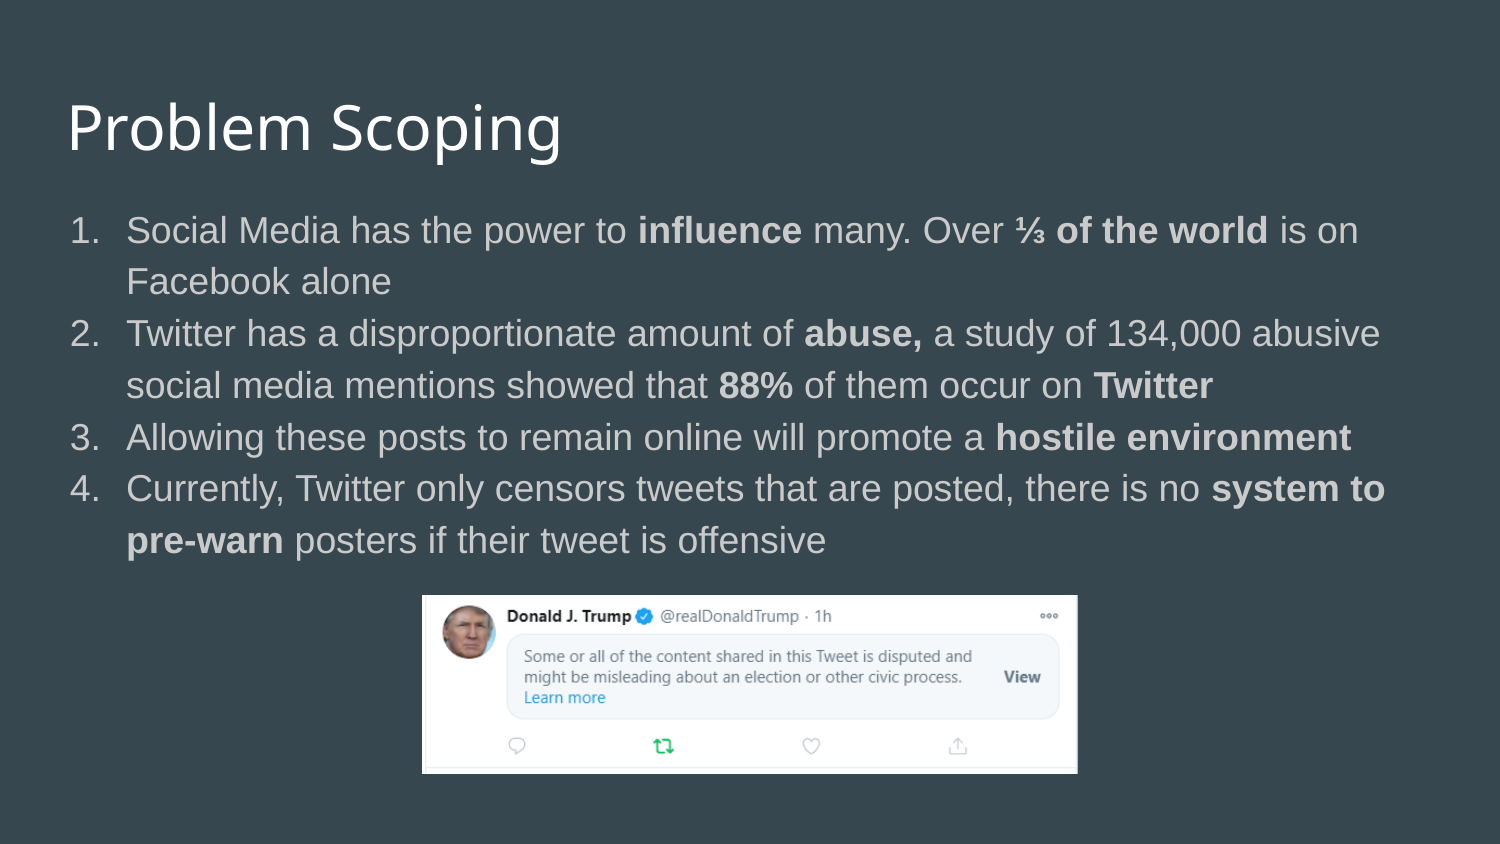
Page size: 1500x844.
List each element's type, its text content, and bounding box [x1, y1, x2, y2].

list Social Media has the power to influence many. Over ⅓ of the world is on Facebook alone Twitter has a disproportionate amount of abuse, a study of 134,000 abusive social media mentions showed that 88% of them occur on Twitter Allowing these posts to remain online will promote a hostile environment Currently, Twitter only censors tweets that are posted, there is no system to pre-warn posters if their tweet is offensive [36, 184, 1434, 745]
title Problem Scoping [51, 72, 1449, 167]
picture [421, 594, 1078, 774]
